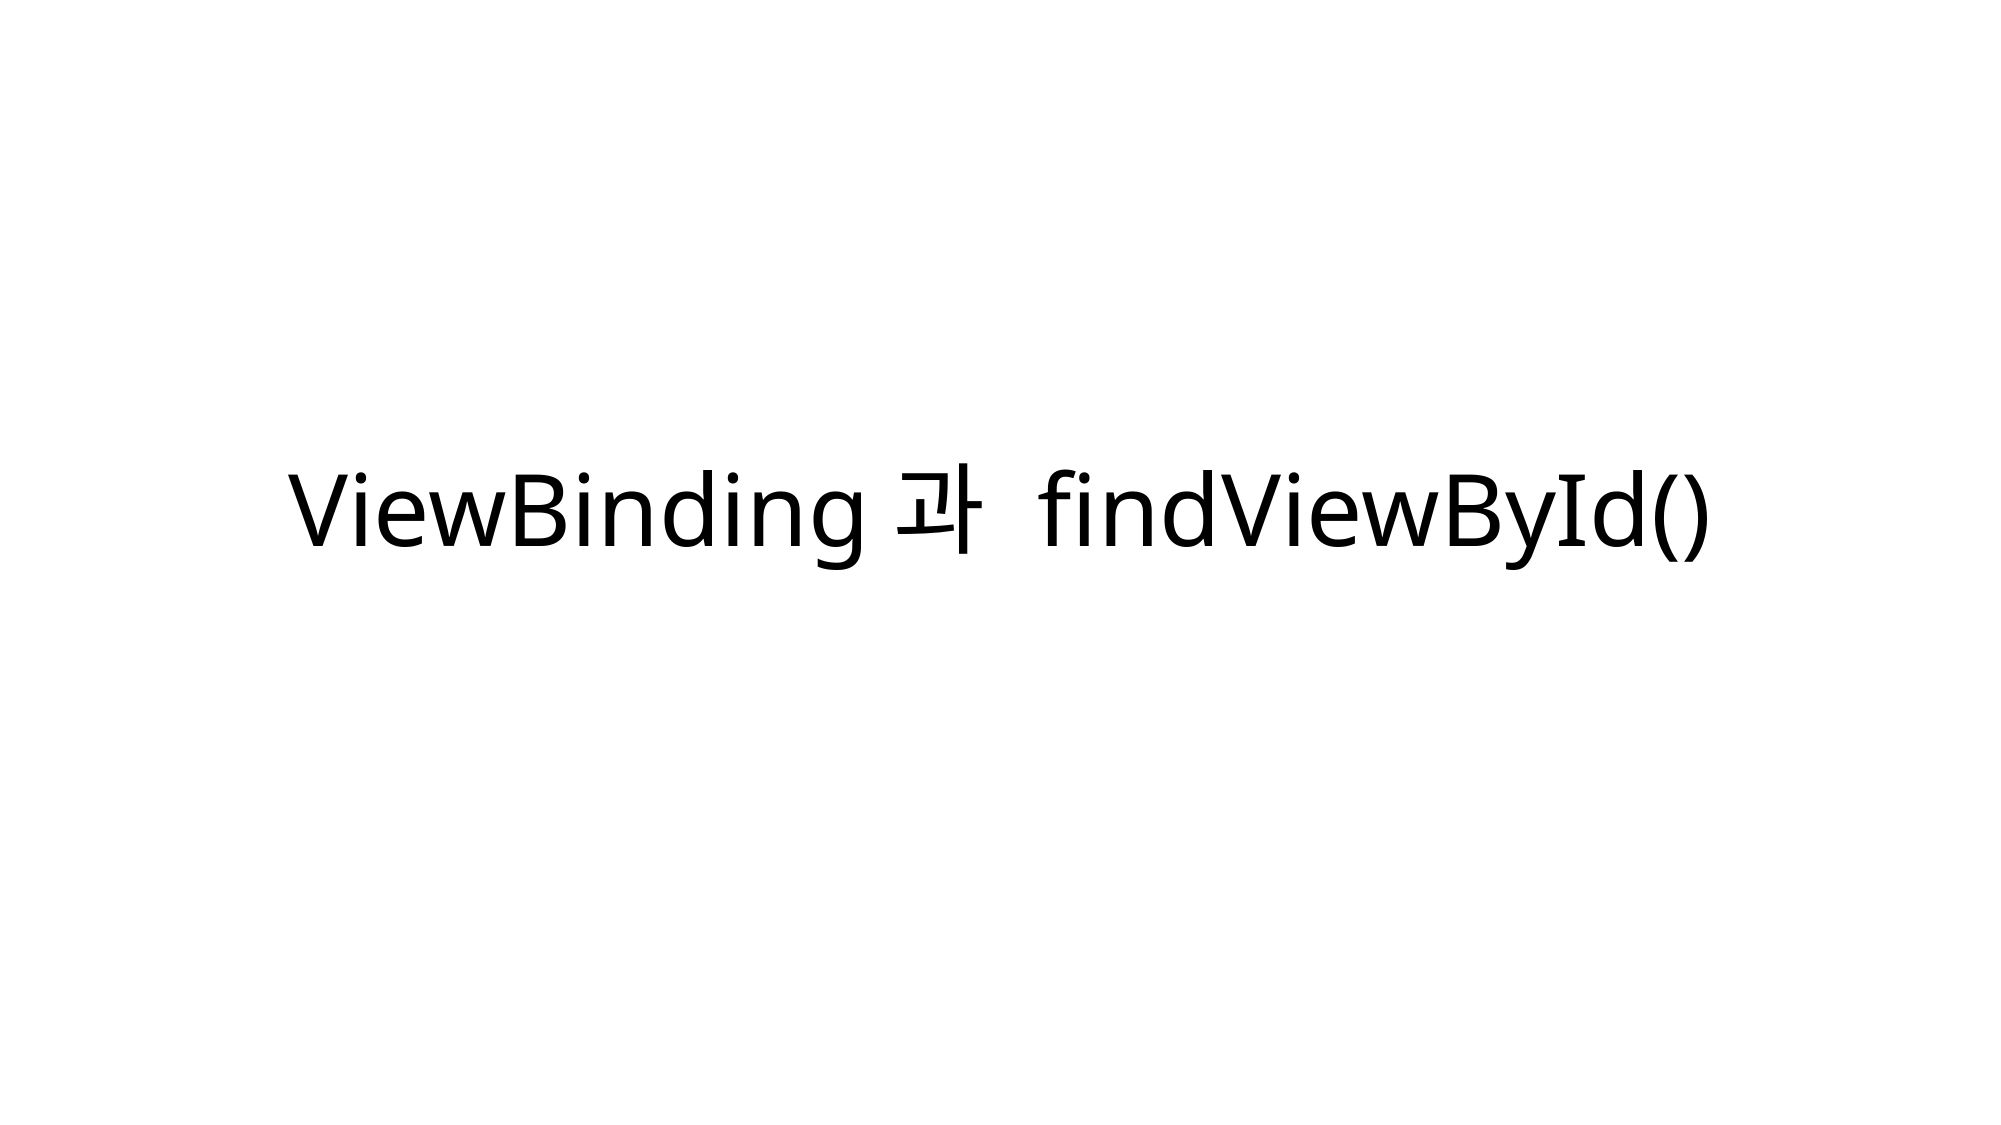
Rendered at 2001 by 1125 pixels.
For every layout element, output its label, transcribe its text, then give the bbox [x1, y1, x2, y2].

title ViewBinding과 findViewById() [249, 184, 1750, 576]
